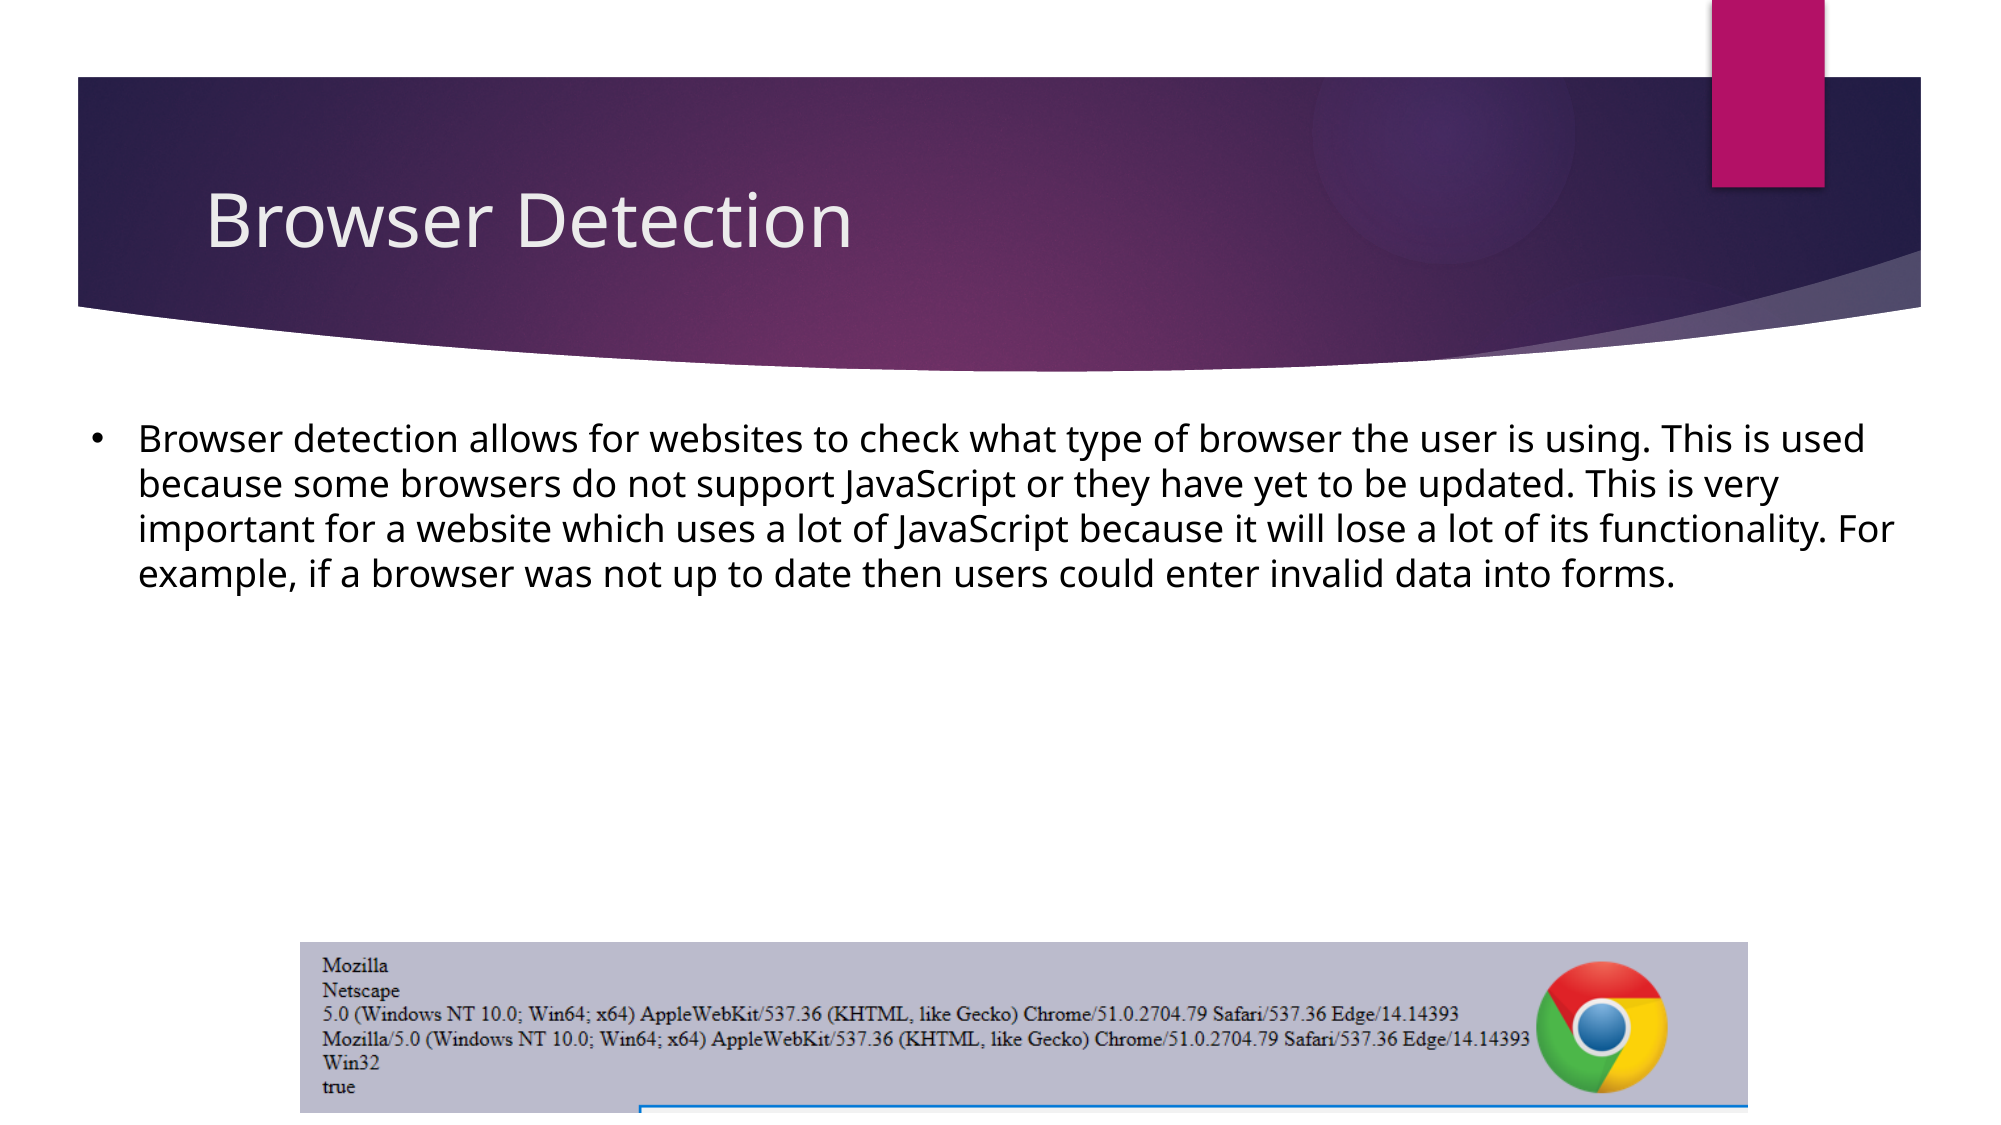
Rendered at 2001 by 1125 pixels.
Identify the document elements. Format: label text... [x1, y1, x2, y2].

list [299, 941, 1748, 1114]
title Browser Detection [189, 159, 1627, 276]
text_box Browser detection allows for websites to check what type of browser the user is using. This is used because some browsers do not support JavaScript or they have yet to be updated. This is very important for a website which uses a lot of JavaScript because it will lose a lot of its functionality. For example, if a browser was not up to date then users could enter invalid data into forms. [76, 407, 1974, 603]
